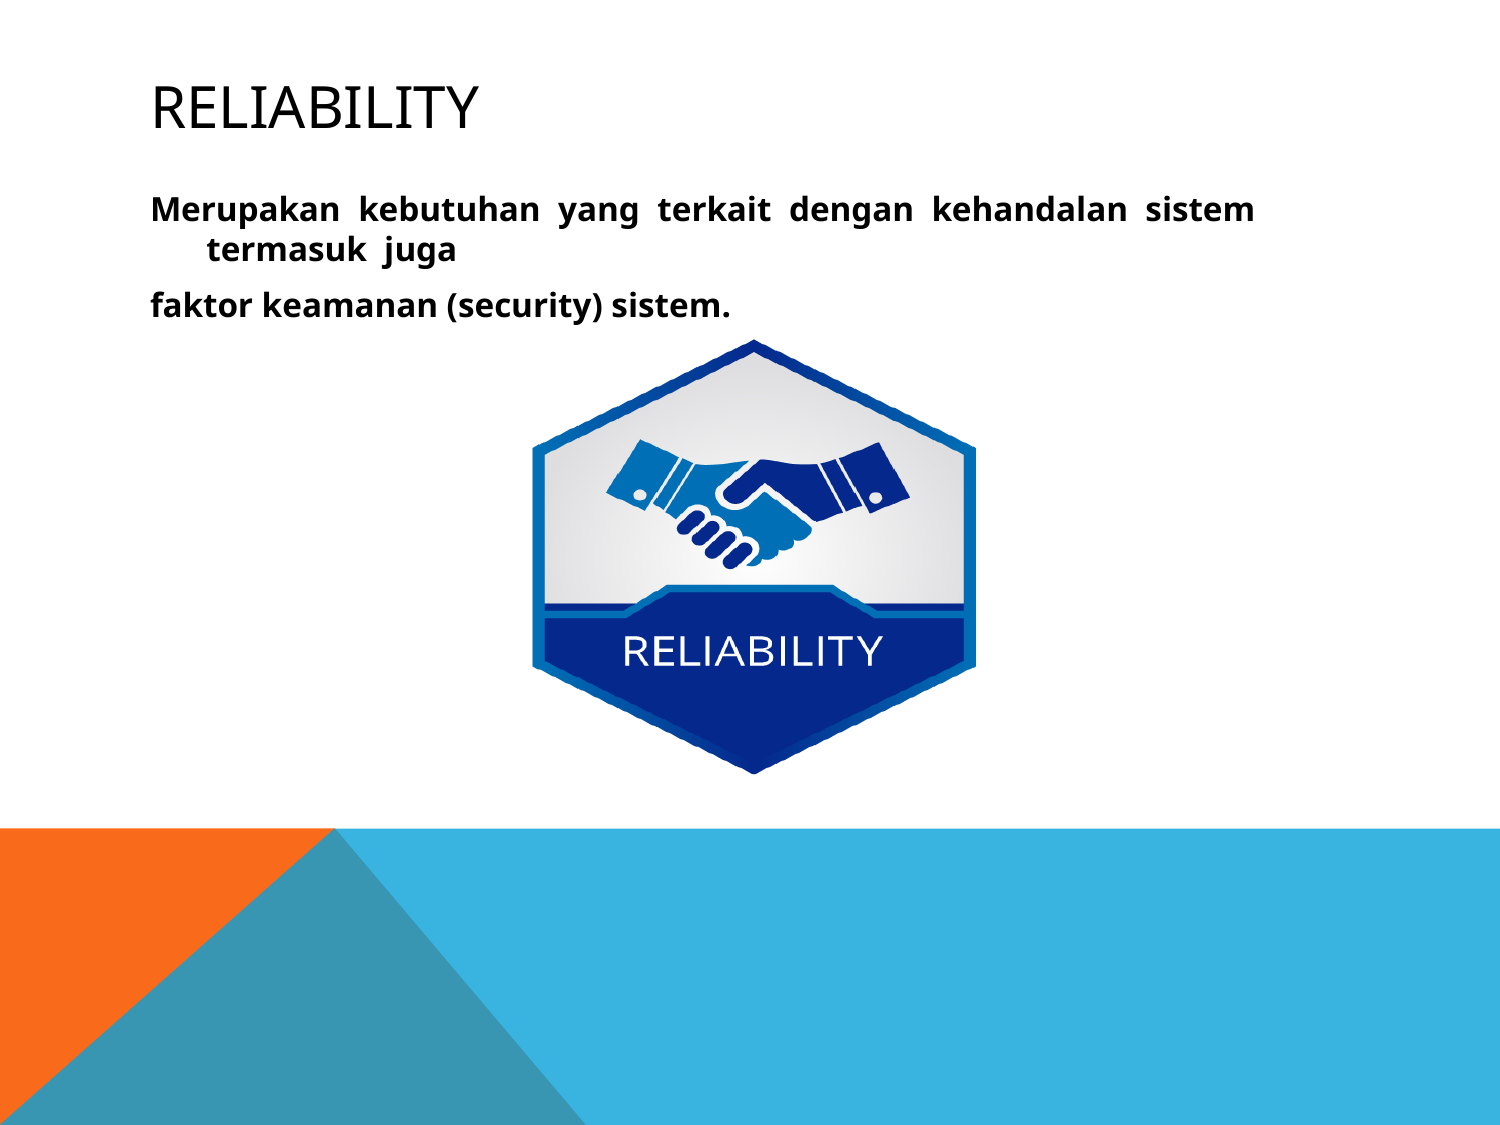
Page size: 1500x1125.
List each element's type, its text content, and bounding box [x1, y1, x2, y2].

title Reliability [135, 60, 1369, 150]
list Merupakan kebutuhan yang terkait dengan kehandalan sistem termasuk juga faktor keamanan (security) sistem. [135, 180, 1369, 768]
picture [499, 337, 1013, 776]
